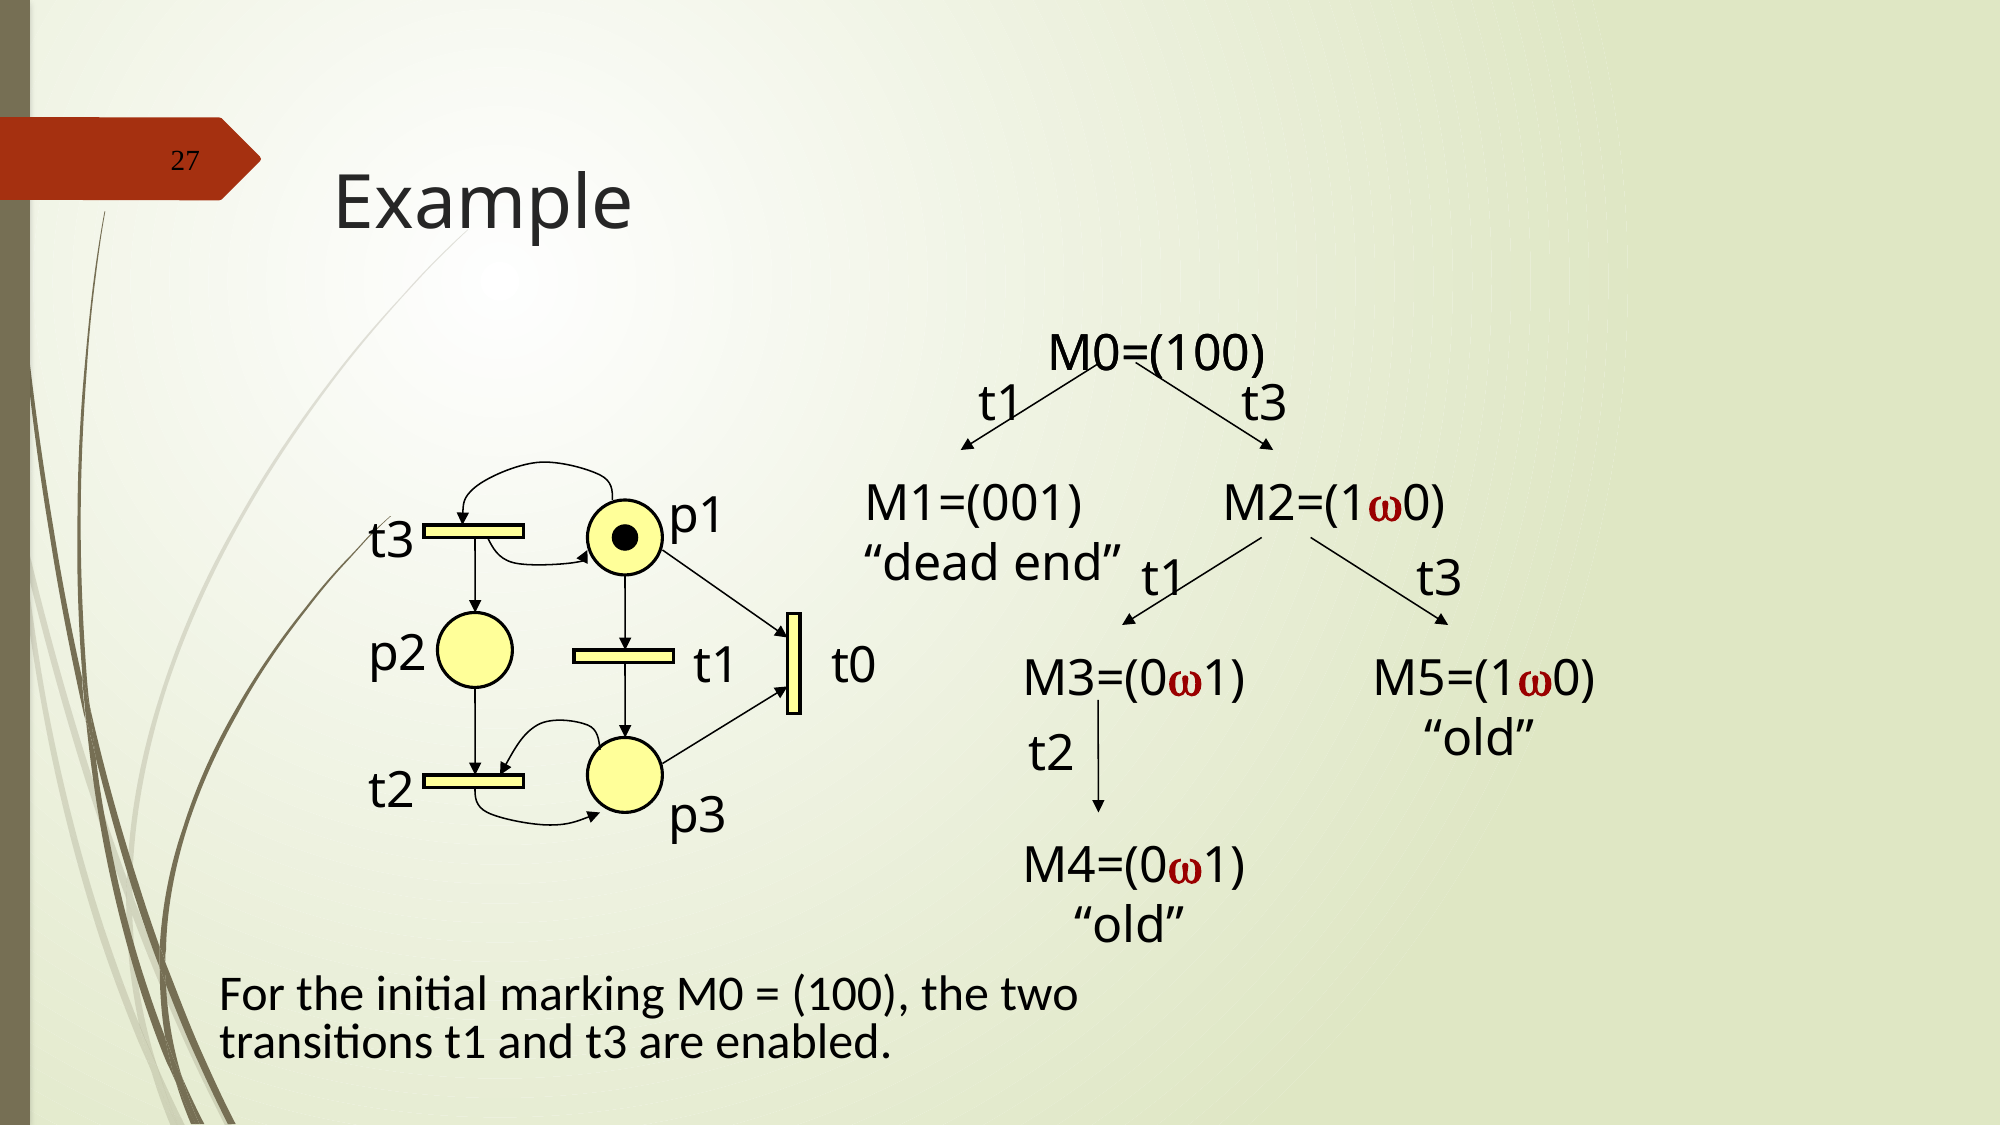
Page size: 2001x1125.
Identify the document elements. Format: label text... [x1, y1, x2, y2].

text_box [587, 737, 663, 813]
text_box [787, 613, 801, 714]
text_box M2=(10) [1207, 462, 1461, 538]
text_box For the initial marking M0 = (100), the two transitions t1 and t3 are enabled. [204, 964, 1192, 1125]
text_box t1 [963, 362, 1040, 438]
text_box M5=(10) “old” [1357, 637, 1611, 773]
text_box t1 [1126, 537, 1203, 613]
text_box p1 [653, 474, 743, 551]
text_box [612, 525, 638, 550]
text_box M3=(01) [1007, 637, 1261, 713]
text_box t3 [1226, 362, 1304, 438]
text_box [500, 720, 601, 775]
title Example [317, 145, 745, 284]
text_box t1 [678, 624, 755, 701]
text_box [474, 787, 601, 826]
text_box [618, 574, 632, 650]
text_box [1122, 613, 1142, 625]
text_box [1429, 613, 1449, 625]
text_box t3 [1401, 537, 1479, 613]
text_box [468, 537, 482, 613]
text_box t2 [1014, 712, 1091, 788]
text_box [430, 775, 524, 788]
text_box [1254, 438, 1274, 451]
text_box [430, 525, 524, 538]
text_box [662, 686, 788, 764]
text_box p2 [353, 612, 443, 688]
slide_number 27 [87, 129, 216, 190]
text_box [443, 612, 513, 688]
text_box M4=(01) “old” [1007, 824, 1261, 961]
text_box [960, 438, 980, 451]
text_box [487, 537, 588, 565]
text_box M1=(001) “dead end” [849, 462, 1137, 598]
text_box M0=(100) [1032, 312, 1281, 388]
text_box [456, 461, 613, 525]
text_box t2 [353, 749, 430, 826]
text_box [662, 549, 788, 638]
text_box [573, 650, 674, 663]
text_box [1092, 699, 1105, 813]
text_box p3 [653, 774, 743, 851]
text_box t3 [353, 499, 430, 576]
text_box [618, 662, 632, 738]
text_box [587, 499, 660, 575]
text_box [468, 687, 482, 775]
text_box t0 [816, 624, 893, 701]
